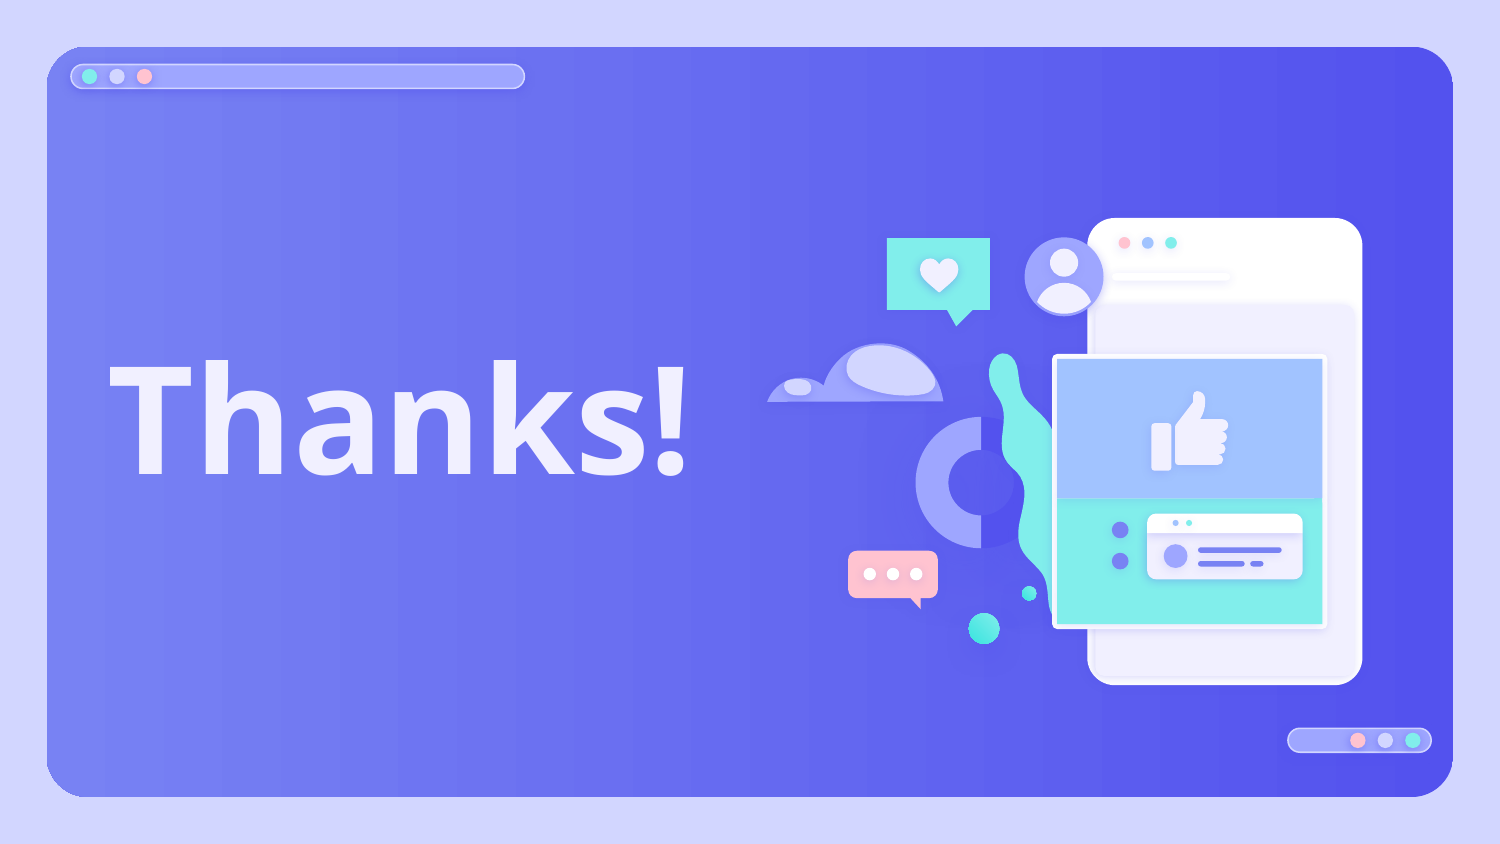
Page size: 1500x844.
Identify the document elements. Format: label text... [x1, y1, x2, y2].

title Thanks! [92, 309, 761, 453]
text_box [766, 217, 1363, 686]
